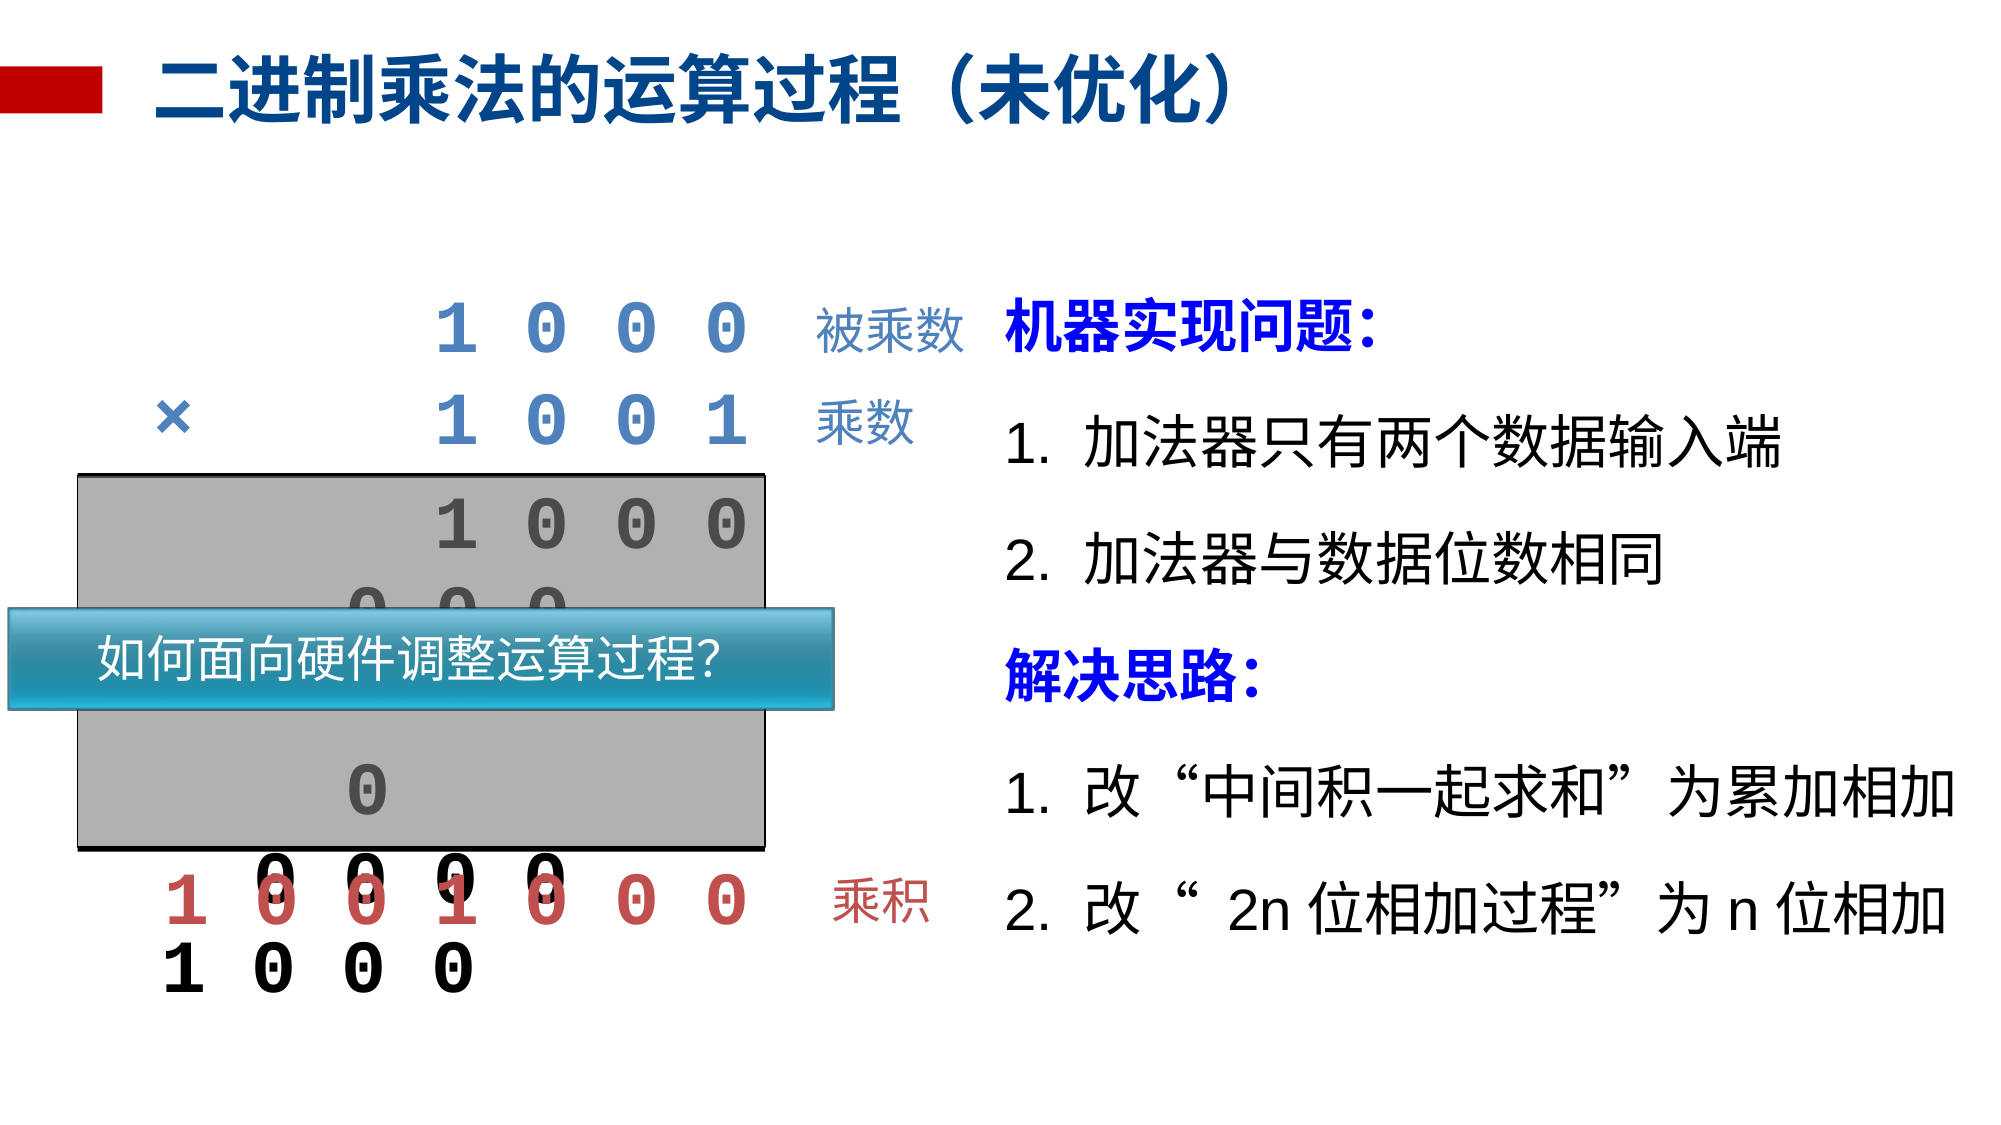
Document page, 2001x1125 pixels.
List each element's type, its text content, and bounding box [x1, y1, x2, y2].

text_box 如何面向硬件调整运算过程？ [77, 627, 765, 688]
text_box 1 0 0 0 1 0 0 1 [432, 277, 753, 460]
text_box [77, 475, 765, 607]
text_box 1 0 0 0 0 0 0 0 0 0 0 0 1 0 0 0 [77, 852, 765, 1008]
text_box [77, 711, 765, 848]
text_box [7, 607, 835, 711]
text_box 机器实现问题： 1. 加法器只有两个数据输入端 2. 加法器与数据位数相同 解决思路： 1. 改“中间积一起求和”为累加相加 2. 改“ 2n位相加过程”为n位相加 [989, 246, 2000, 950]
text_box [77, 848, 765, 852]
text_box 被乘数 乘数 [813, 299, 989, 452]
text_box 乘积 [829, 869, 989, 930]
title 二进制乘法的运算过程（未优化） [150, 42, 1400, 231]
text_box 1 0 0 1 0 0 0 [162, 849, 752, 940]
text_box × [150, 369, 212, 460]
